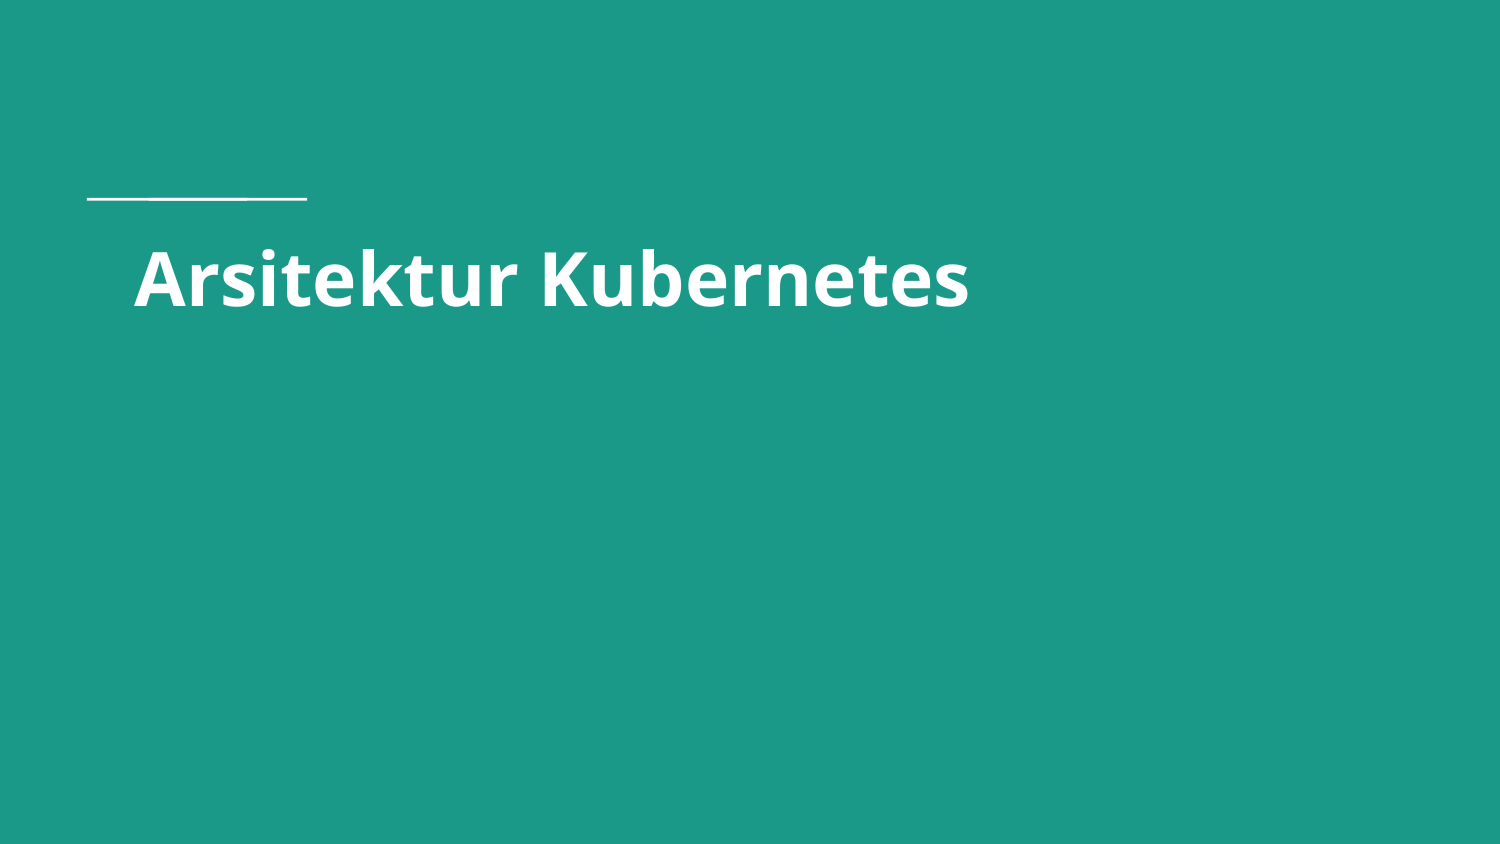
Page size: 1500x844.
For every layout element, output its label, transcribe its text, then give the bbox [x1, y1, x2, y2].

title Arsitektur Kubernetes [119, 216, 1381, 466]
